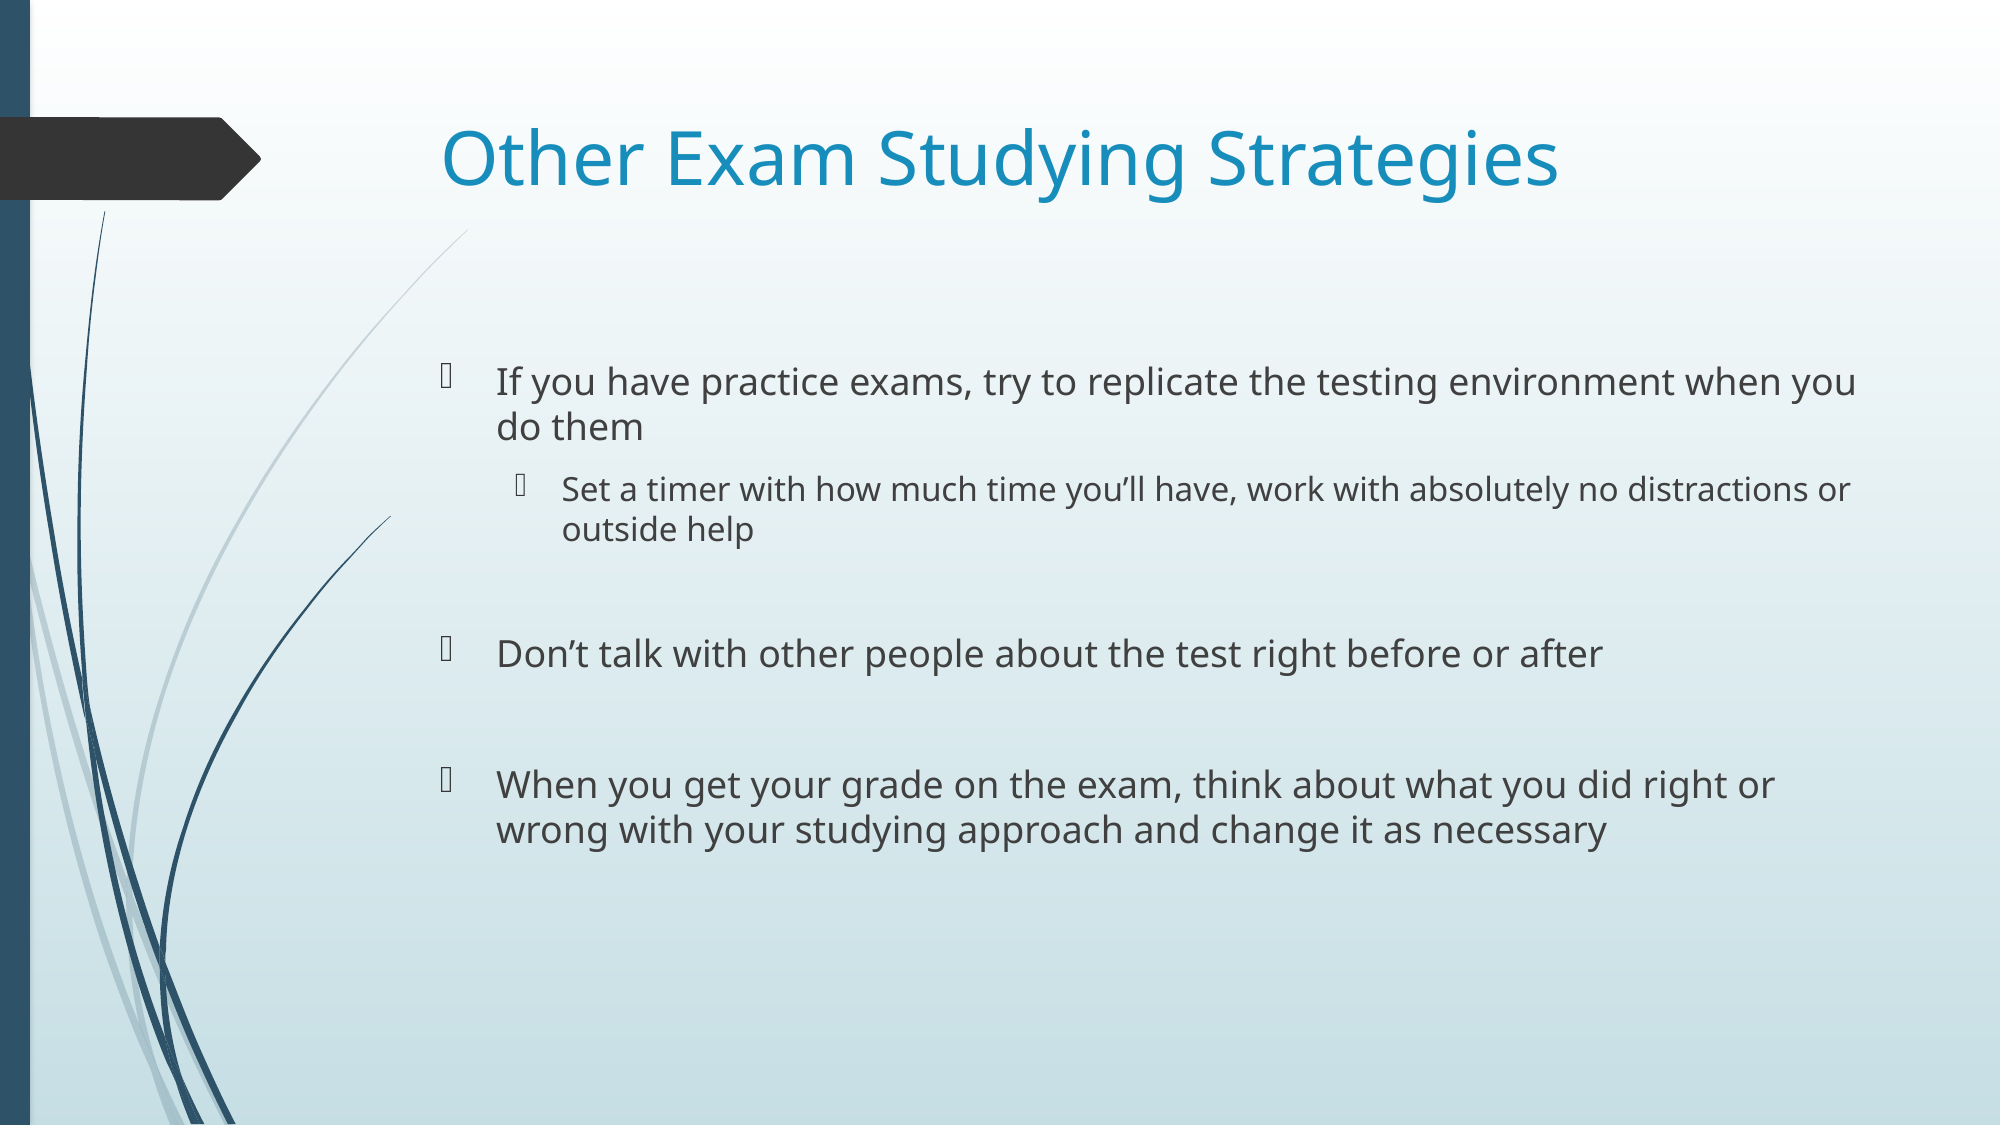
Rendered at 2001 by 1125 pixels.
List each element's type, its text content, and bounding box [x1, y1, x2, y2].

title Other Exam Studying Strategies [425, 102, 1888, 313]
list If you have practice exams, try to replicate the testing environment when you do them Set a timer with how much time you’ll have, work with absolutely no distractions or outside help Don’t talk with other people about the test right before or after When you get your grade on the exam, think about what you did right or wrong with your studying approach and change it as necessary [424, 350, 1888, 970]
